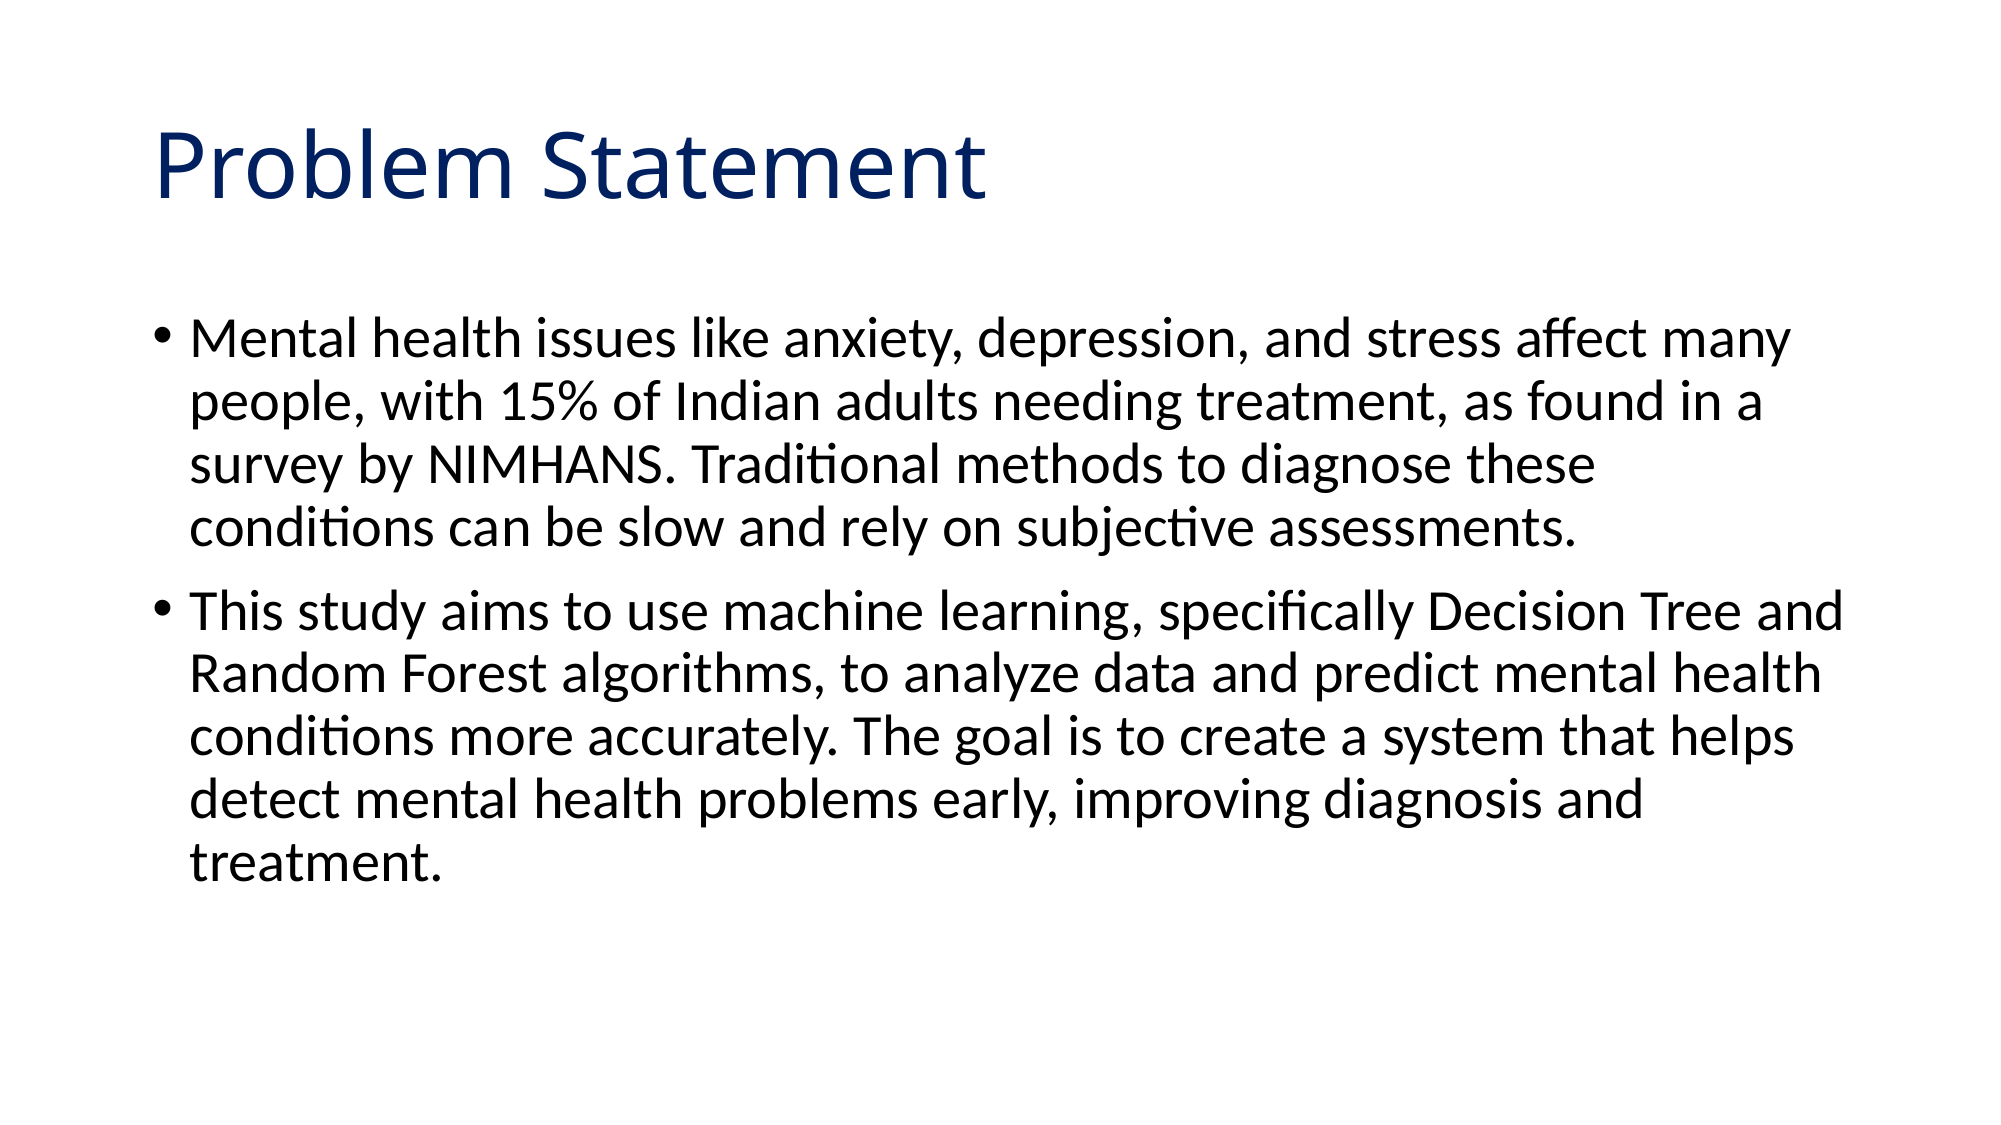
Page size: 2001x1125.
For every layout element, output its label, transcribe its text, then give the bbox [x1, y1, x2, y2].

title Problem Statement [137, 59, 1863, 278]
list Mental health issues like anxiety, depression, and stress affect many people, with 15% of Indian adults needing treatment, as found in a survey by NIMHANS. Traditional methods to diagnose these conditions can be slow and rely on subjective assessments. This study aims to use machine learning, specifically Decision Tree and Random Forest algorithms, to analyze data and predict mental health conditions more accurately. The goal is to create a system that helps detect mental health problems early, improving diagnosis and treatment. [137, 299, 1863, 1014]
